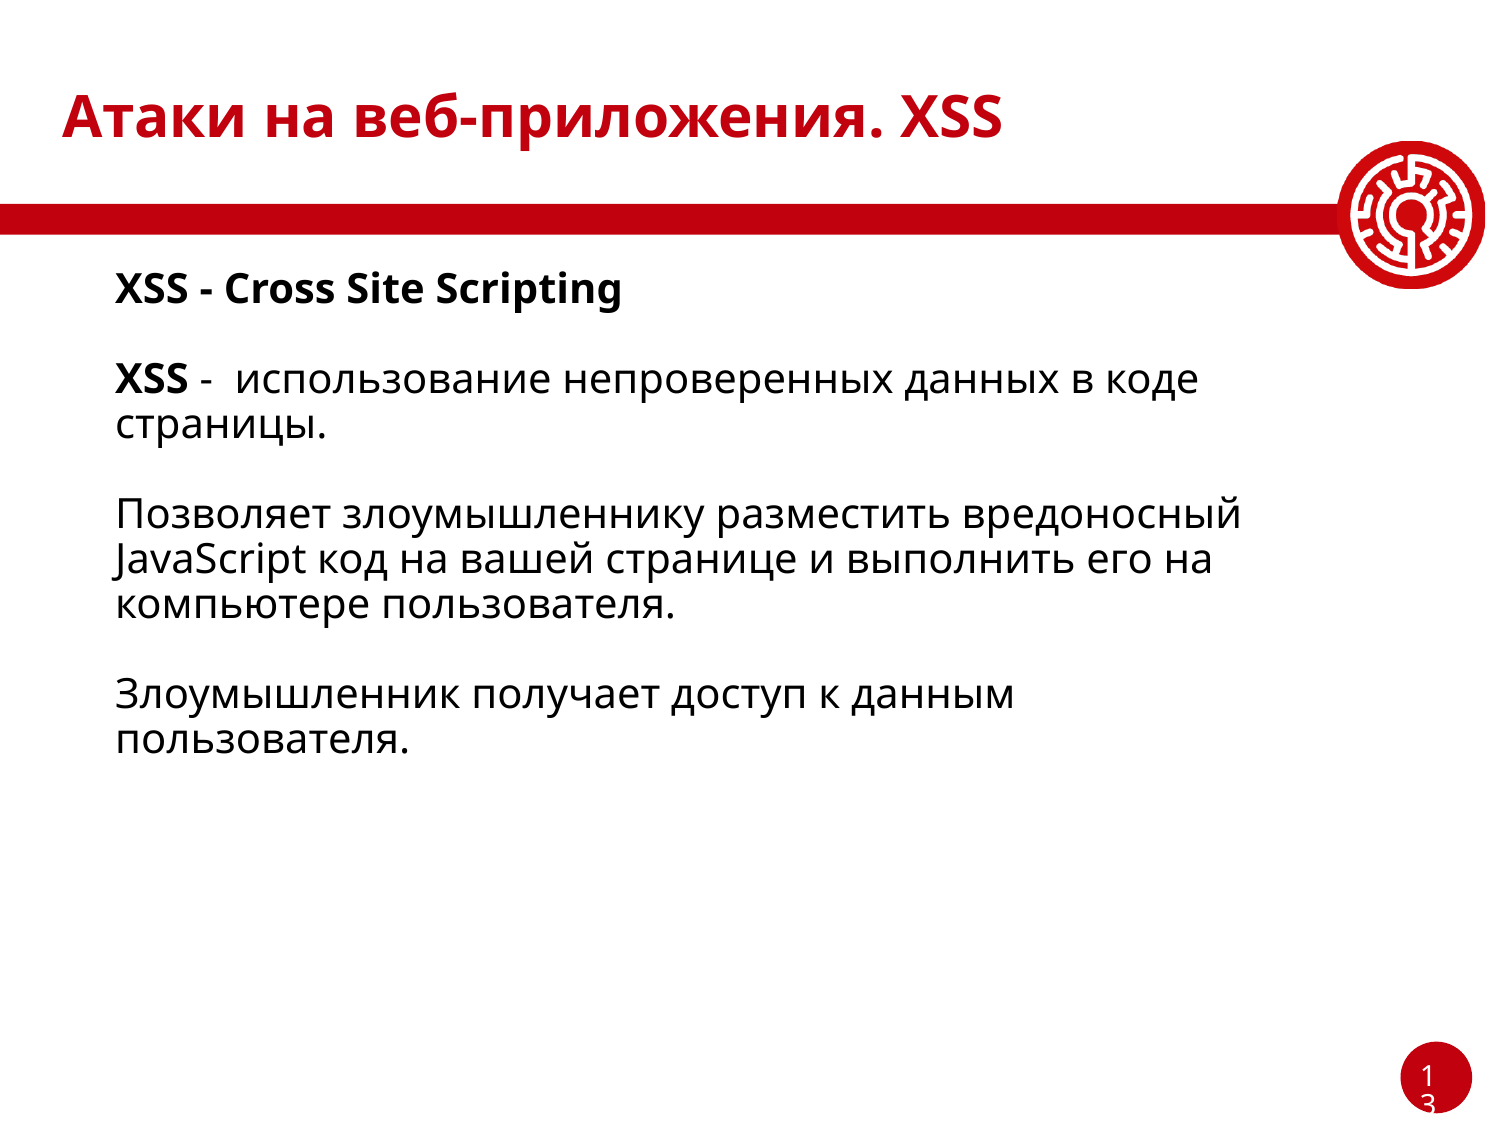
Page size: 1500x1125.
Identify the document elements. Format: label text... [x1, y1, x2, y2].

slide_number ‹#› [1404, 1047, 1468, 1108]
title Атаки на веб-приложения. XSS [47, 42, 1281, 185]
picture [1337, 141, 1485, 289]
list XSS - Cross Site Scripting XSS - использование непроверенных данных в коде страницы. Позволяет злоумышленнику разместить вредоносный JavaScript код на вашей странице и выполнить его на компьютере пользователя. Злоумышленник получает доступ к данным пользователя. [100, 259, 1336, 1048]
